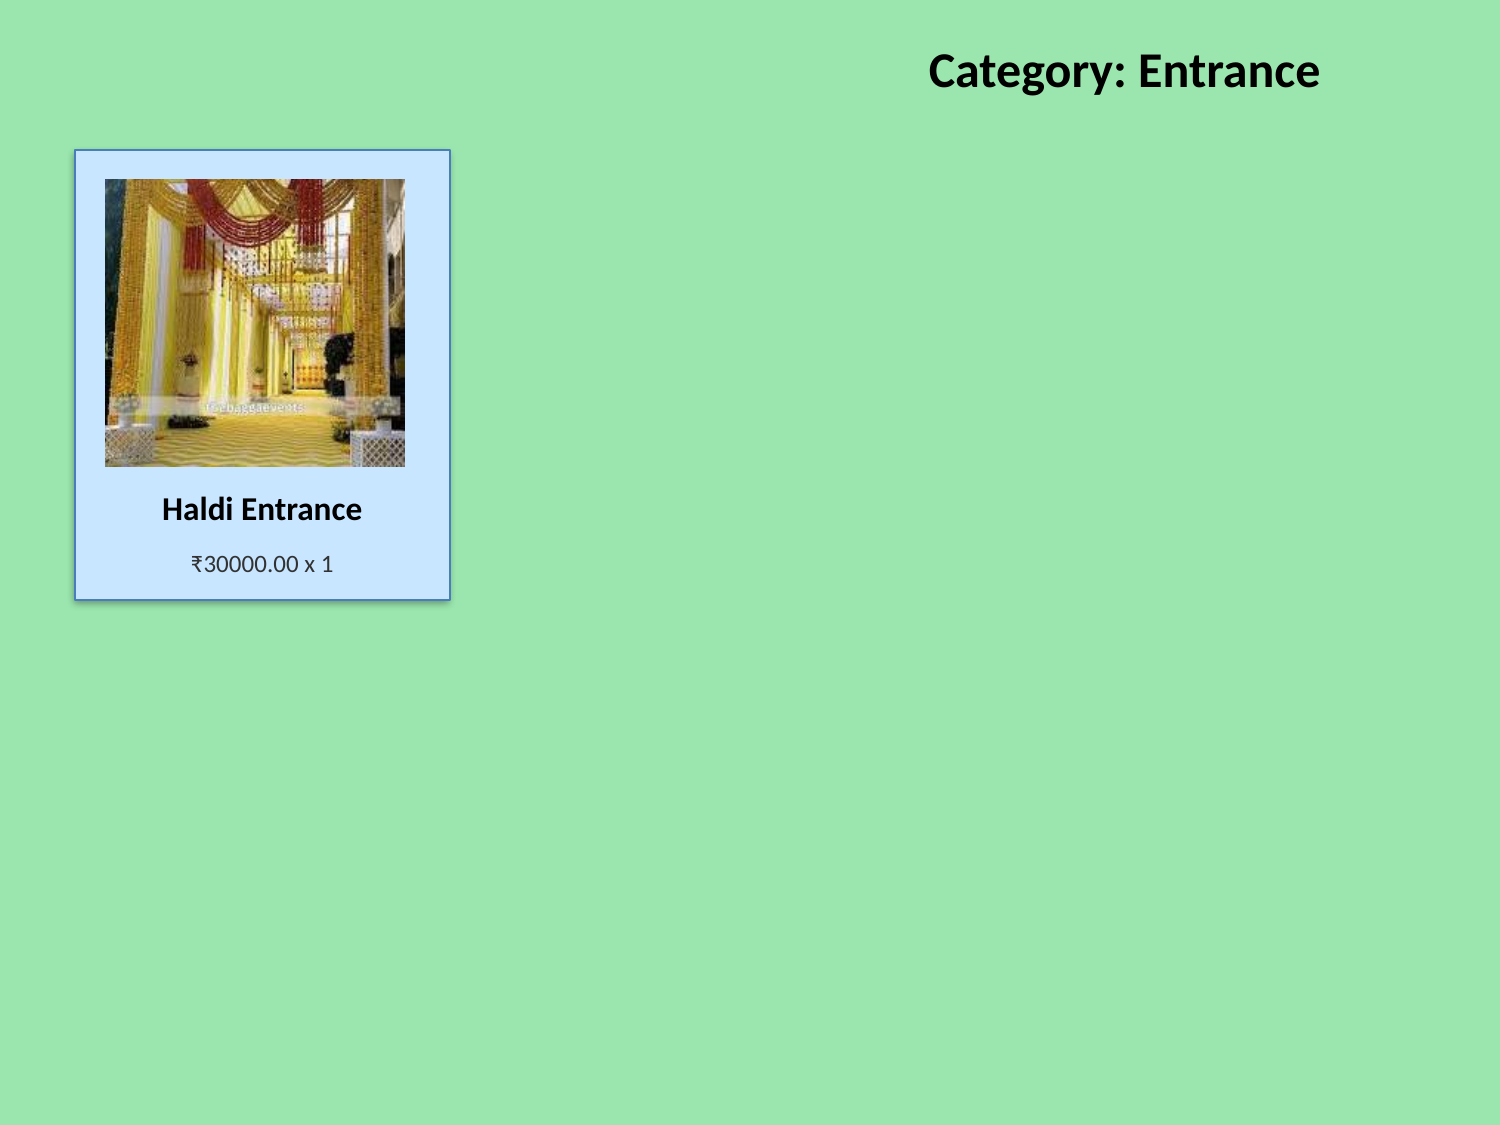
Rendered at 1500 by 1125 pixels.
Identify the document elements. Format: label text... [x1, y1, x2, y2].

text_box [74, 149, 451, 601]
text_box Category: Entrance [913, 29, 1336, 105]
picture [104, 179, 406, 467]
text_box ₹30000.00 x 1 [175, 539, 349, 585]
text_box Haldi Entrance [147, 479, 378, 535]
